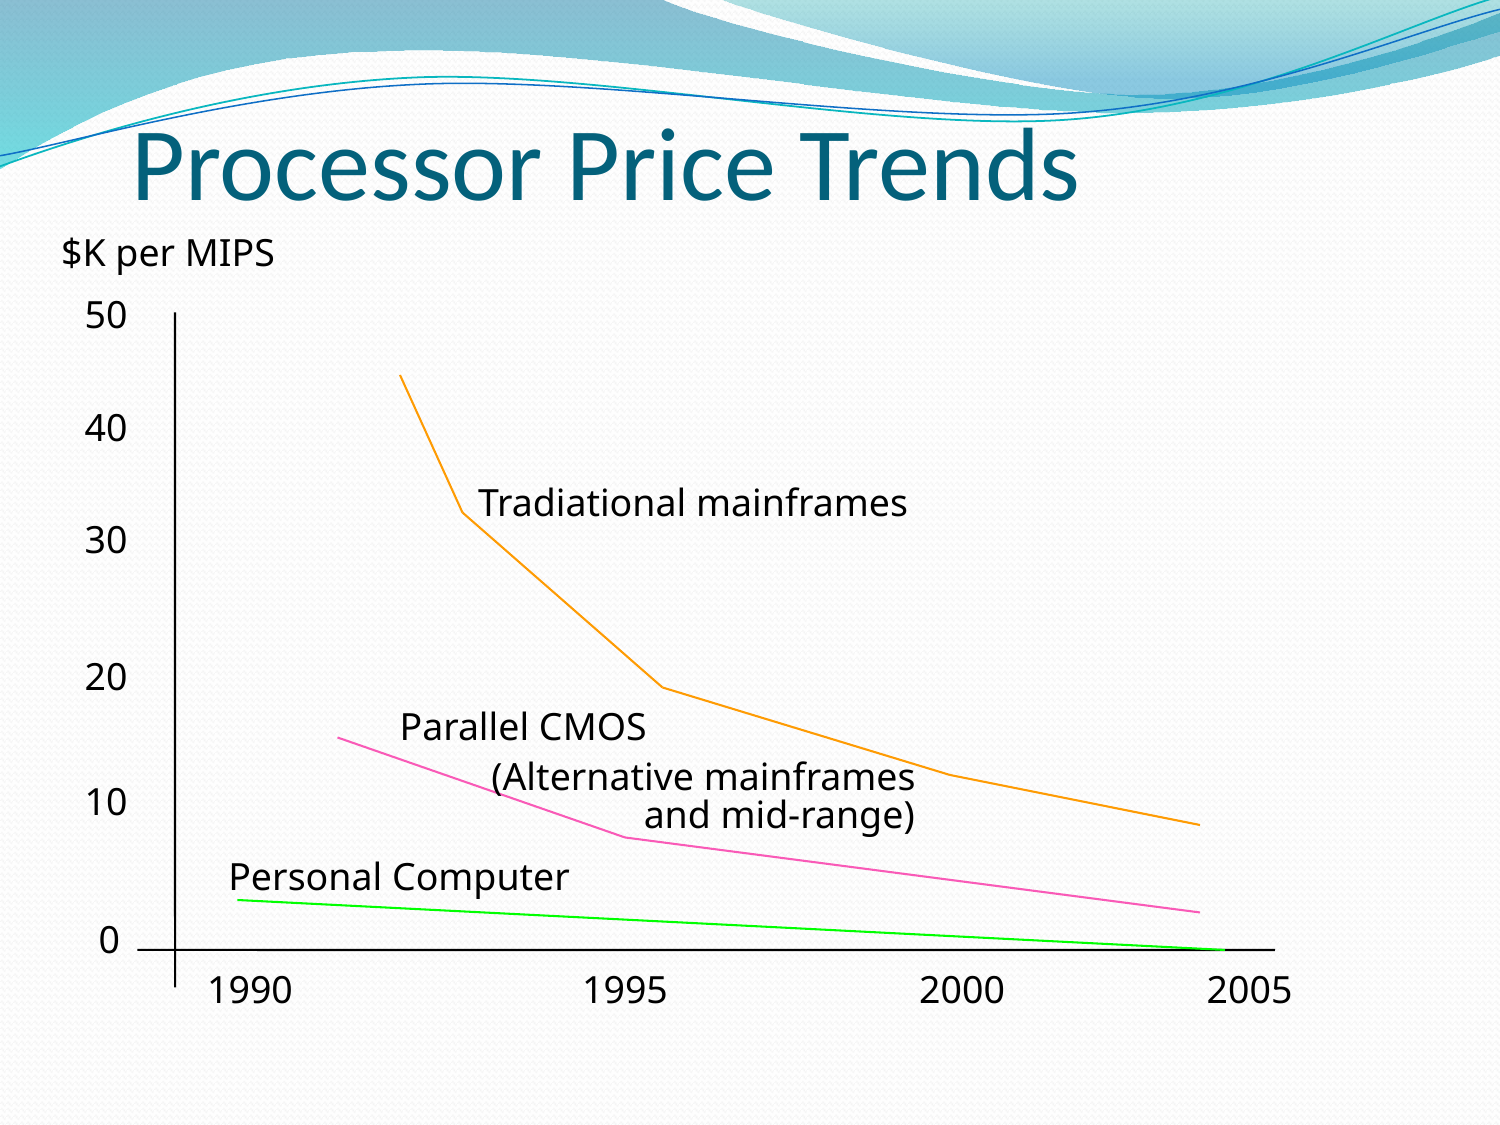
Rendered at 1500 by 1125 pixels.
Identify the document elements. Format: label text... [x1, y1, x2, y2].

text_box 2005 [1191, 958, 1308, 1018]
text_box (Alternative mainframes [476, 746, 931, 806]
text_box Personal Computer [213, 846, 586, 906]
title Processor Price Trends [131, 33, 1482, 222]
text_box 30 [69, 508, 143, 569]
text_box 20 [69, 646, 143, 706]
text_box and mid-range) [628, 806, 930, 844]
text_box 50 [69, 283, 143, 344]
text_box Tradiational mainframes [463, 471, 924, 531]
text_box 10 [69, 771, 143, 831]
text_box 0 [83, 908, 135, 969]
text_box 1990 [192, 958, 308, 1018]
text_box 40 [69, 396, 143, 456]
text_box 2000 [904, 958, 1021, 1018]
text_box Parallel CMOS [384, 696, 662, 756]
text_box 1995 [567, 958, 683, 1018]
text_box $K per MIPS [46, 221, 290, 281]
